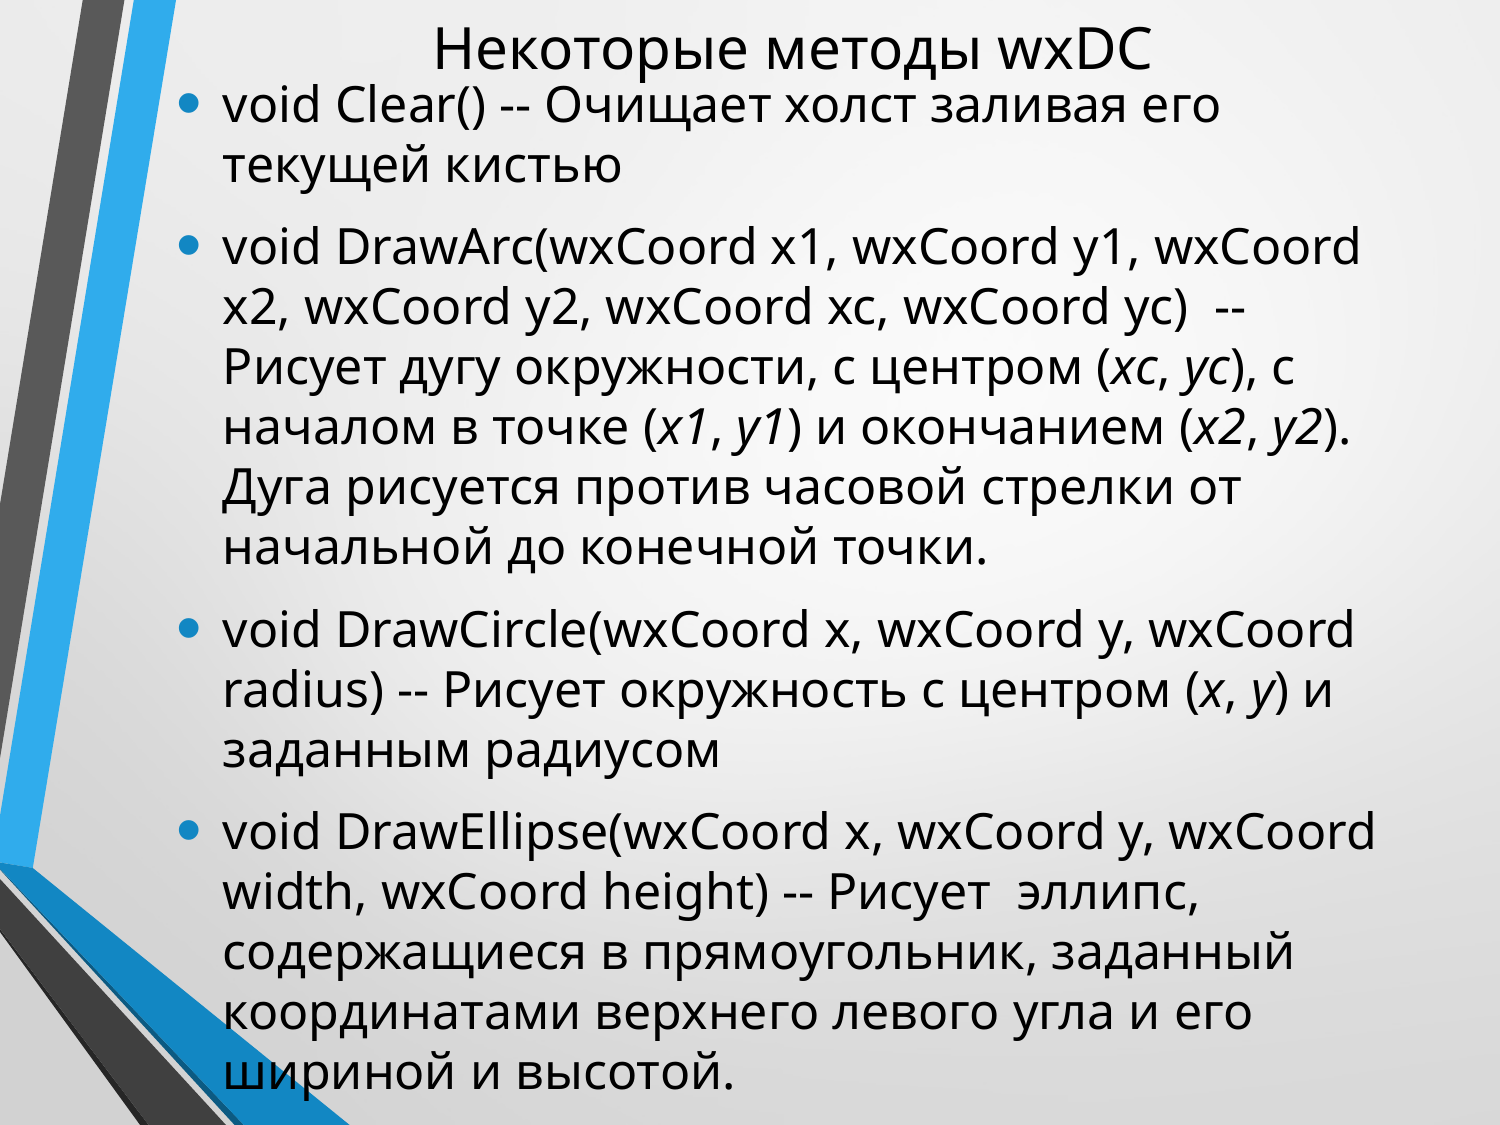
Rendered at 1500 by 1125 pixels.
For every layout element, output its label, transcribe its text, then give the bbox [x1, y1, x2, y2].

list void Clear() -- Очищает холст заливая его текущей кистью void DrawArc(wxCoord x1, wxCoord y1, wxCoord x2, wxCoord y2, wxCoord xc, wxCoord yc) -- Рисует дугу окружности, с центром (xc, yc), с началом в точке (x1, y1) и окончанием (x2, y2). Дуга рисуется против часовой стрелки от начальной до конечной точки. void DrawCircle(wxCoord x, wxCoord y, wxCoord radius) -- Рисует окружность с центром (x, y) и заданным радиусом void DrawEllipse(wxCoord x, wxCoord y, wxCoord width, wxCoord height) -- Рисует эллипс, содержащиеся в прямоугольник, заданный координатами верхнего левого угла и его шириной и высотой. [161, 47, 1425, 1125]
text_box Некоторые методы wxDC [417, 4, 1169, 89]
